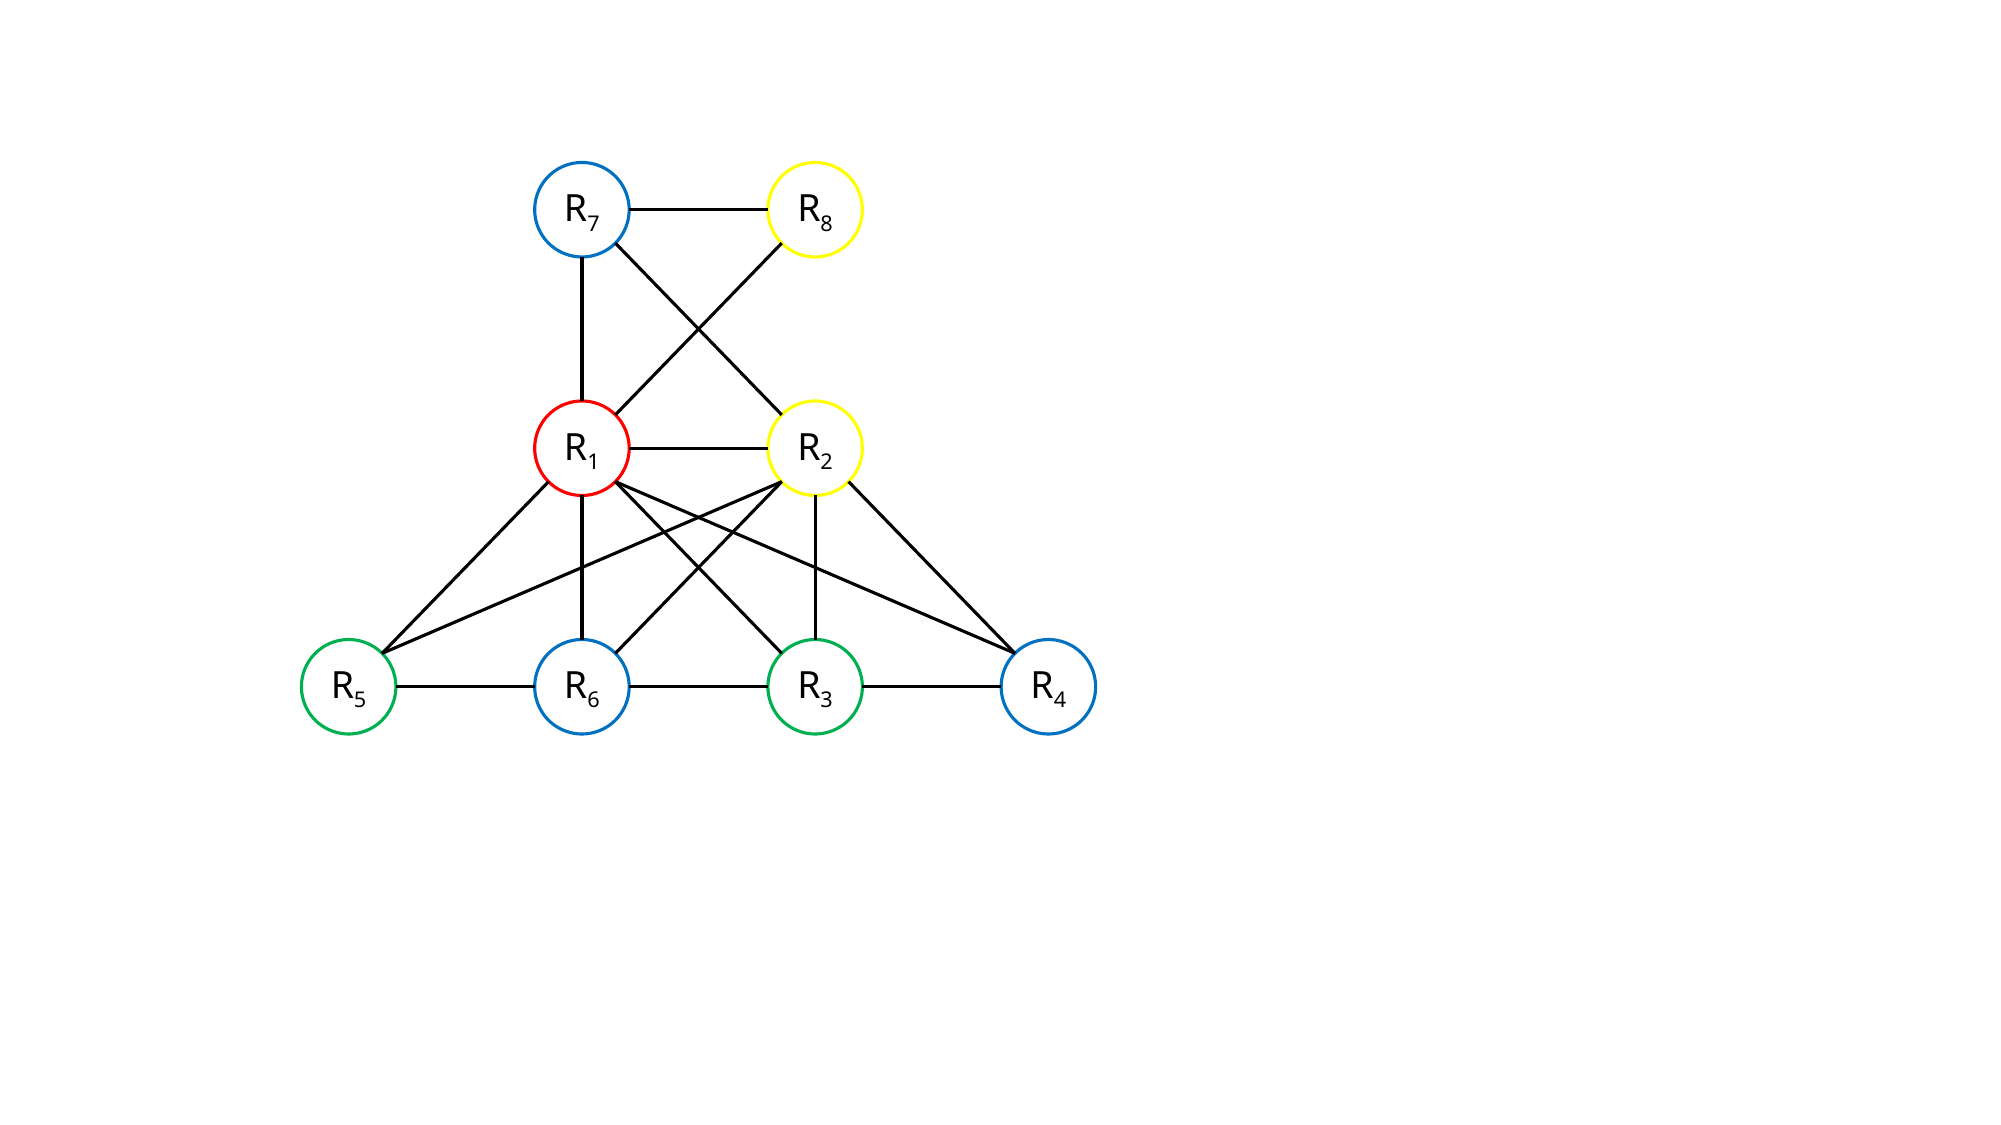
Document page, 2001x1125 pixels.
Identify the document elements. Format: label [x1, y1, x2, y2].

text_box [300, 161, 1097, 735]
